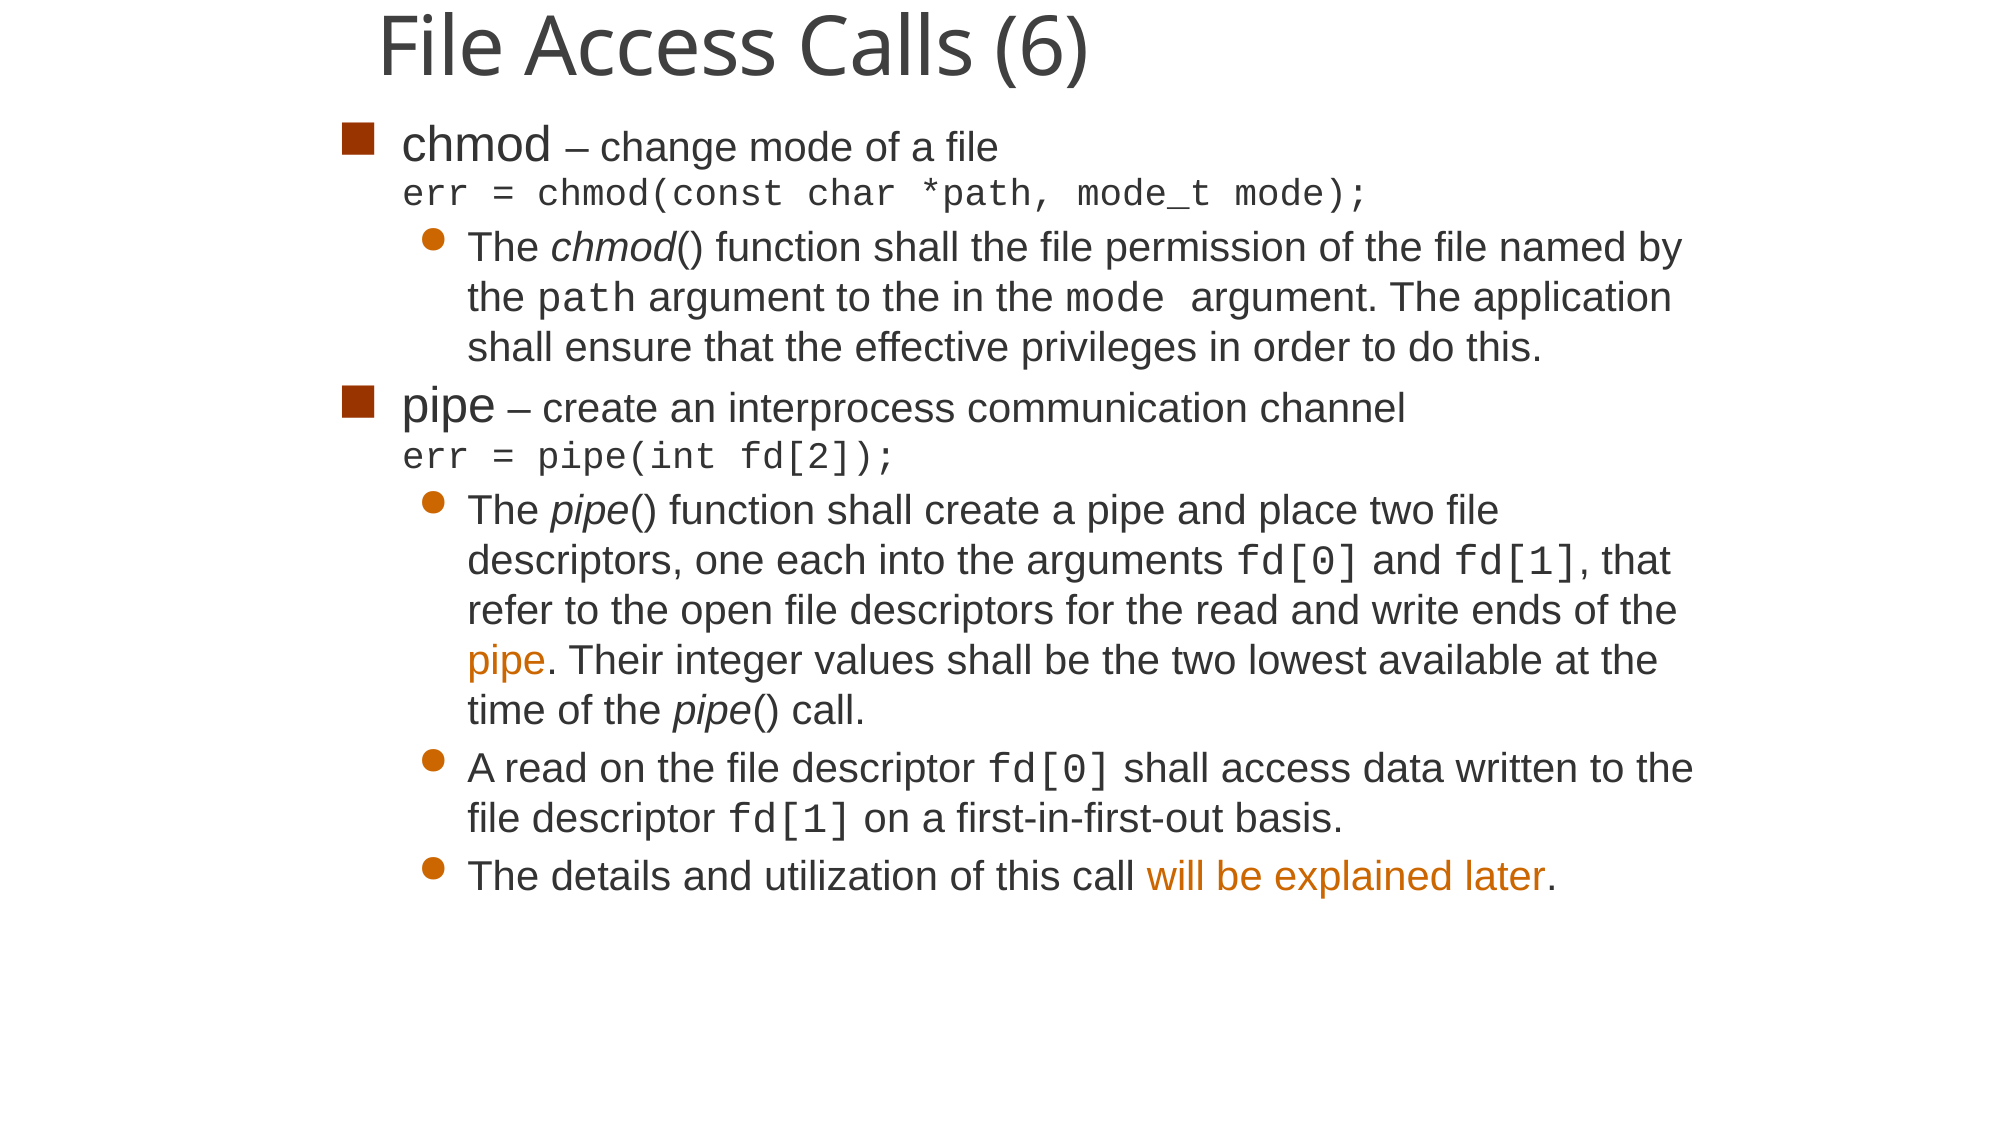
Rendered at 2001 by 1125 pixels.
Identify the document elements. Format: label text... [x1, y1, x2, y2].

text_box chmod – change mode of a file err = chmod(const char *path, mode_t mode); The chmod() function shall the file permission of the file named by the path argument to the in the mode argument. The application shall ensure that the effective privileges in order to do this. pipe – create an interprocess communication channel err = pipe(int fd[2]); The pipe() function shall create a pipe and place two file descriptors, one each into the arguments fd[0] and fd[1], that refer to the open file descriptors for the read and write ends of the pipe. Their integer values shall be the two lowest available at the time of the pipe() call. A read on the file descriptor fd[0] shall access data written to the file descriptor fd[1] on a first-in-first-out basis. The details and utilization of this call will be explained later. [330, 115, 1724, 1072]
title File Access Calls (6) [360, 0, 1686, 100]
text_box [305, 107, 1699, 1047]
